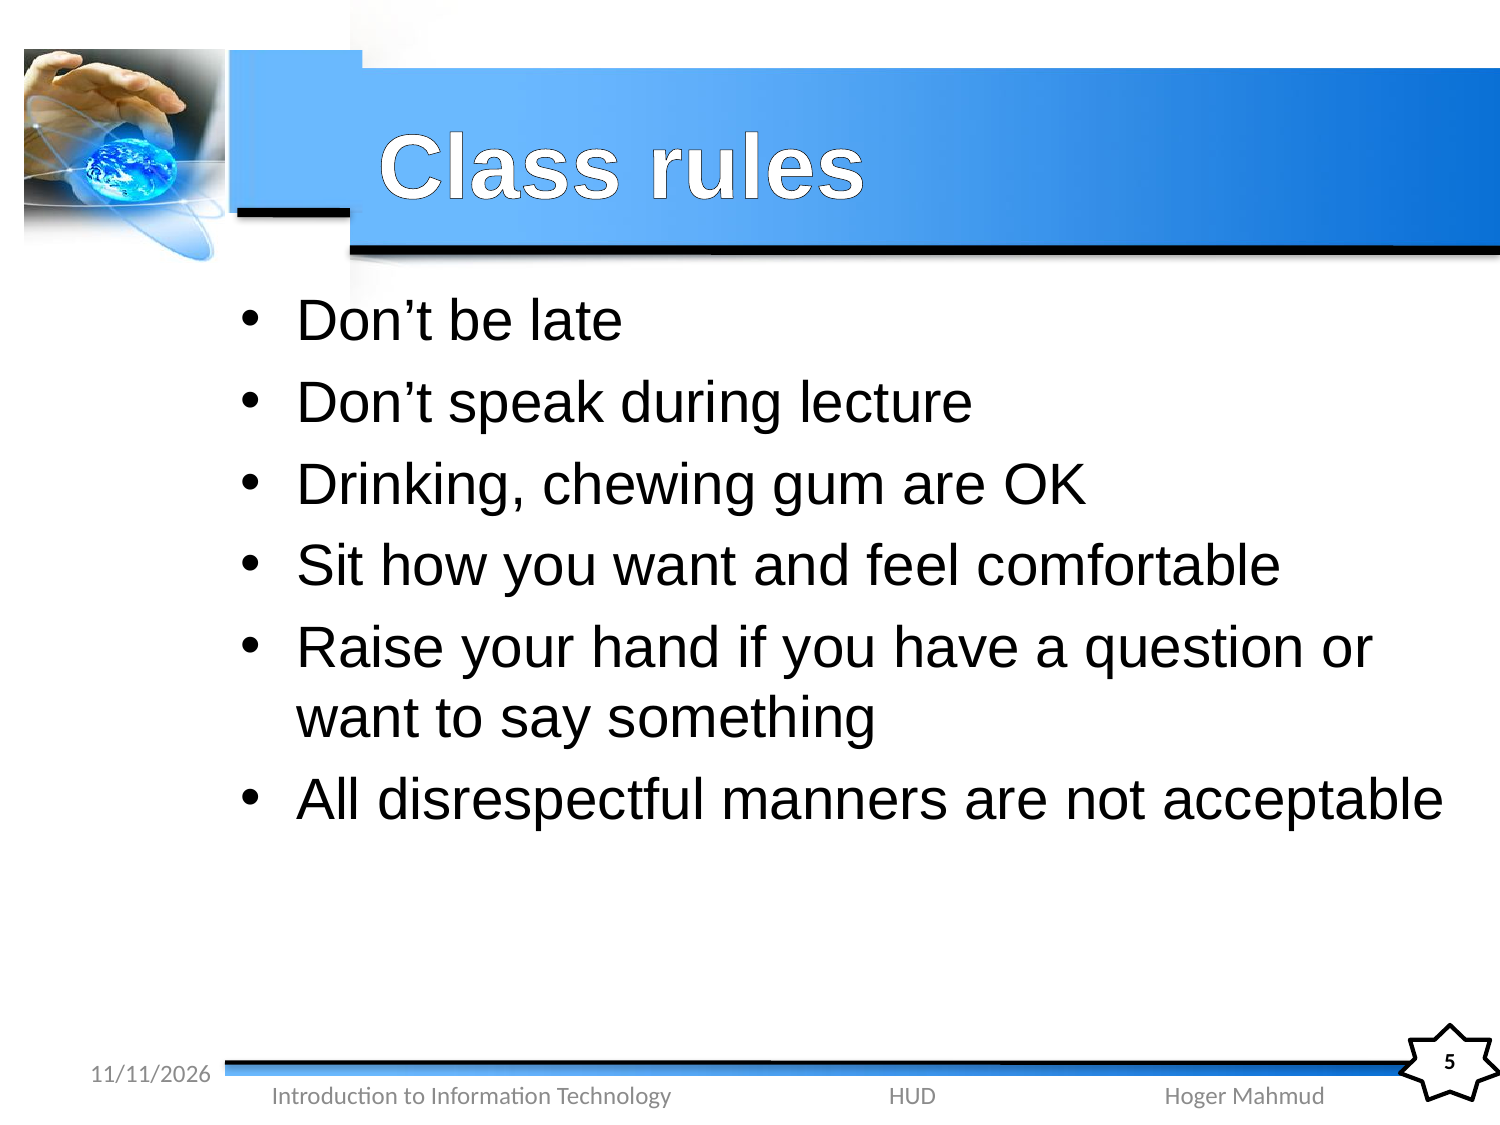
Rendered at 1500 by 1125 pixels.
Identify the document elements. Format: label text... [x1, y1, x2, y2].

text_box 5 [1407, 1022, 1500, 1098]
picture [224, 1063, 1500, 1125]
picture [0, 0, 1500, 1125]
footer Introduction to Information Technology HUD Hoger Mahmud [249, 1084, 1350, 1125]
list Don’t be late Don’t speak during lecture Drinking, chewing gum are OK Sit how you want and feel comfortable Raise your hand if you have a question or want to say something All disrespectful manners are not acceptable [225, 275, 1463, 1027]
title Class rules [366, 111, 1452, 212]
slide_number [75, 1042, 425, 1103]
